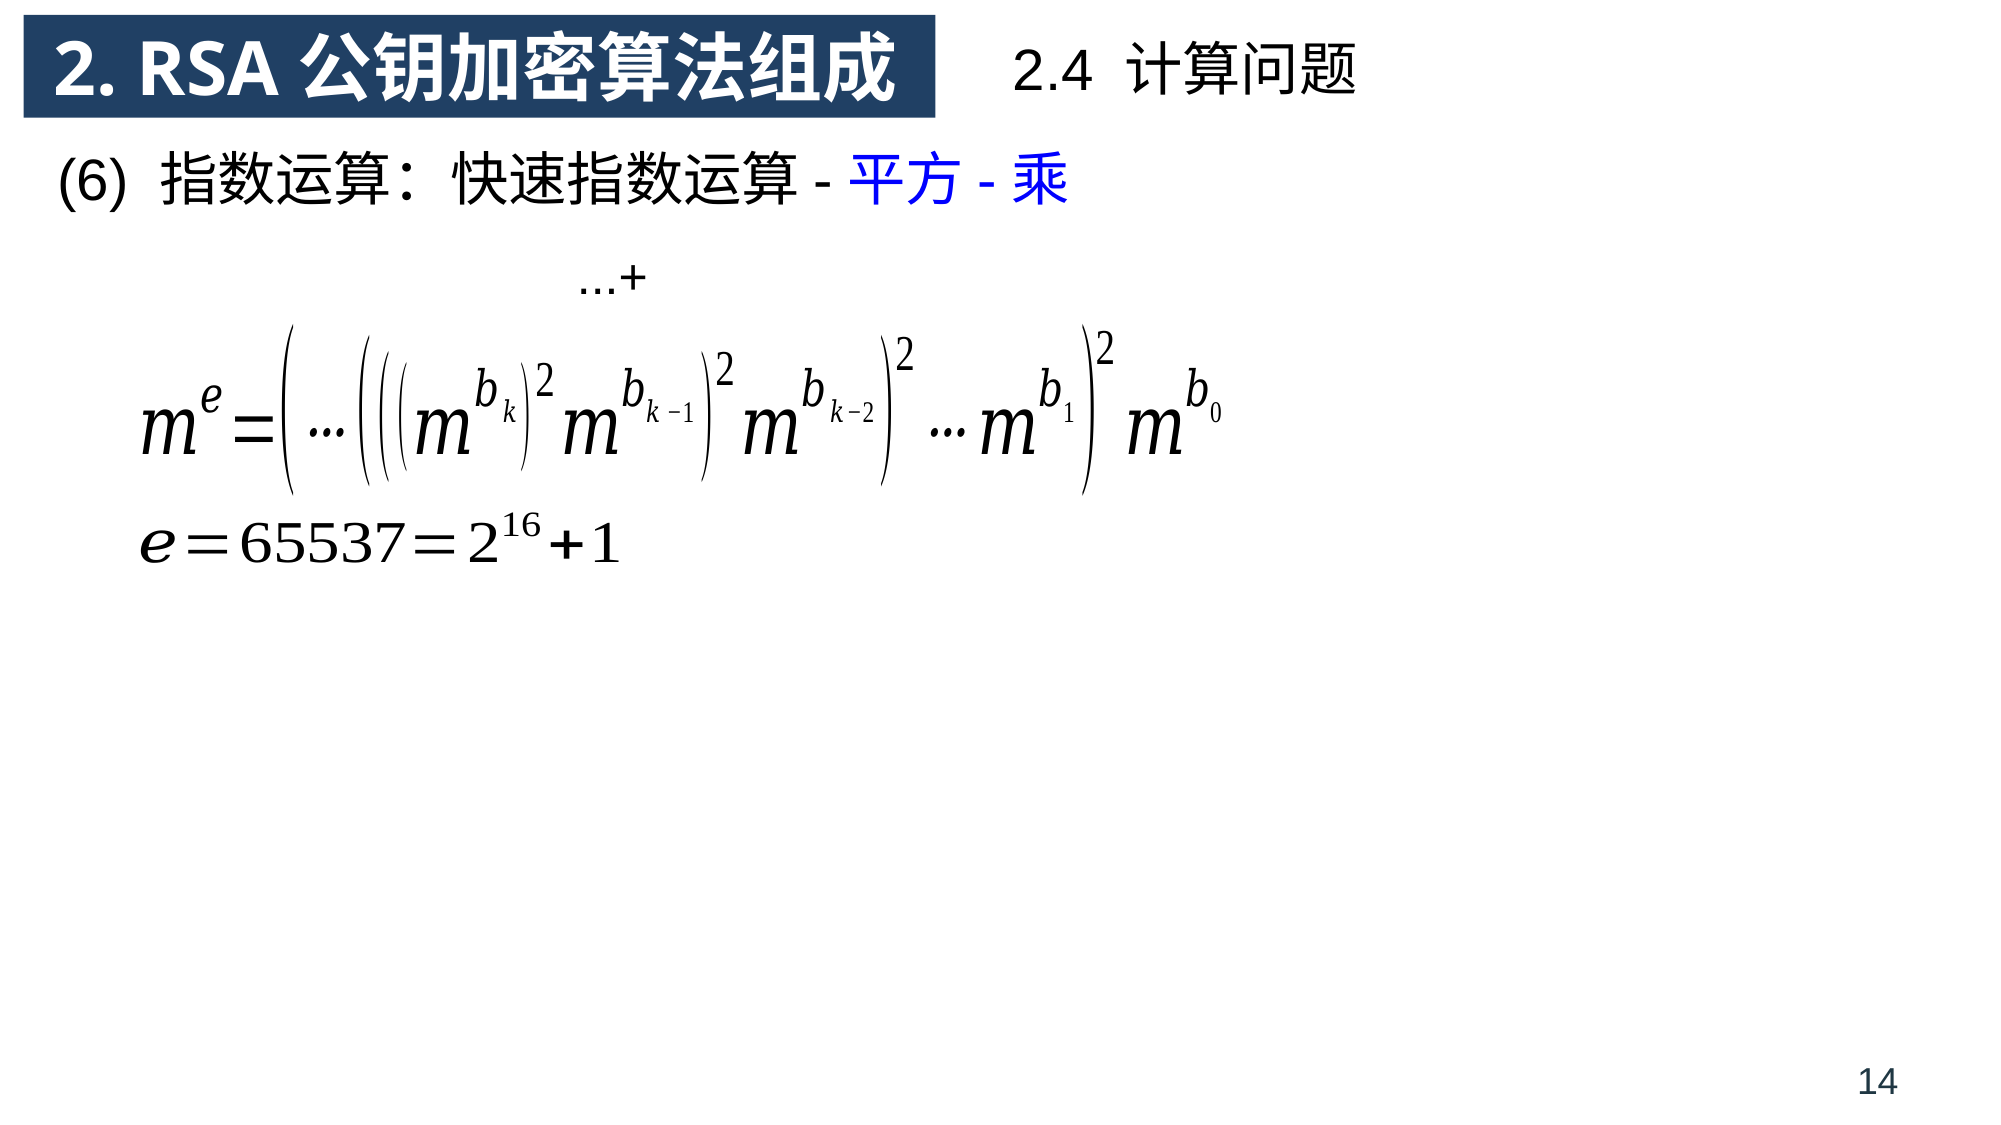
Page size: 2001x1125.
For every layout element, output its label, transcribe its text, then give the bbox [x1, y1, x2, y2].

title 2. RSA公钥加密算法组成 [23, 14, 936, 118]
text_box 2.4 计算问题 [998, 25, 1837, 110]
text_box (6) 指数运算：快速指数运算-平方-乘 [42, 134, 1085, 220]
